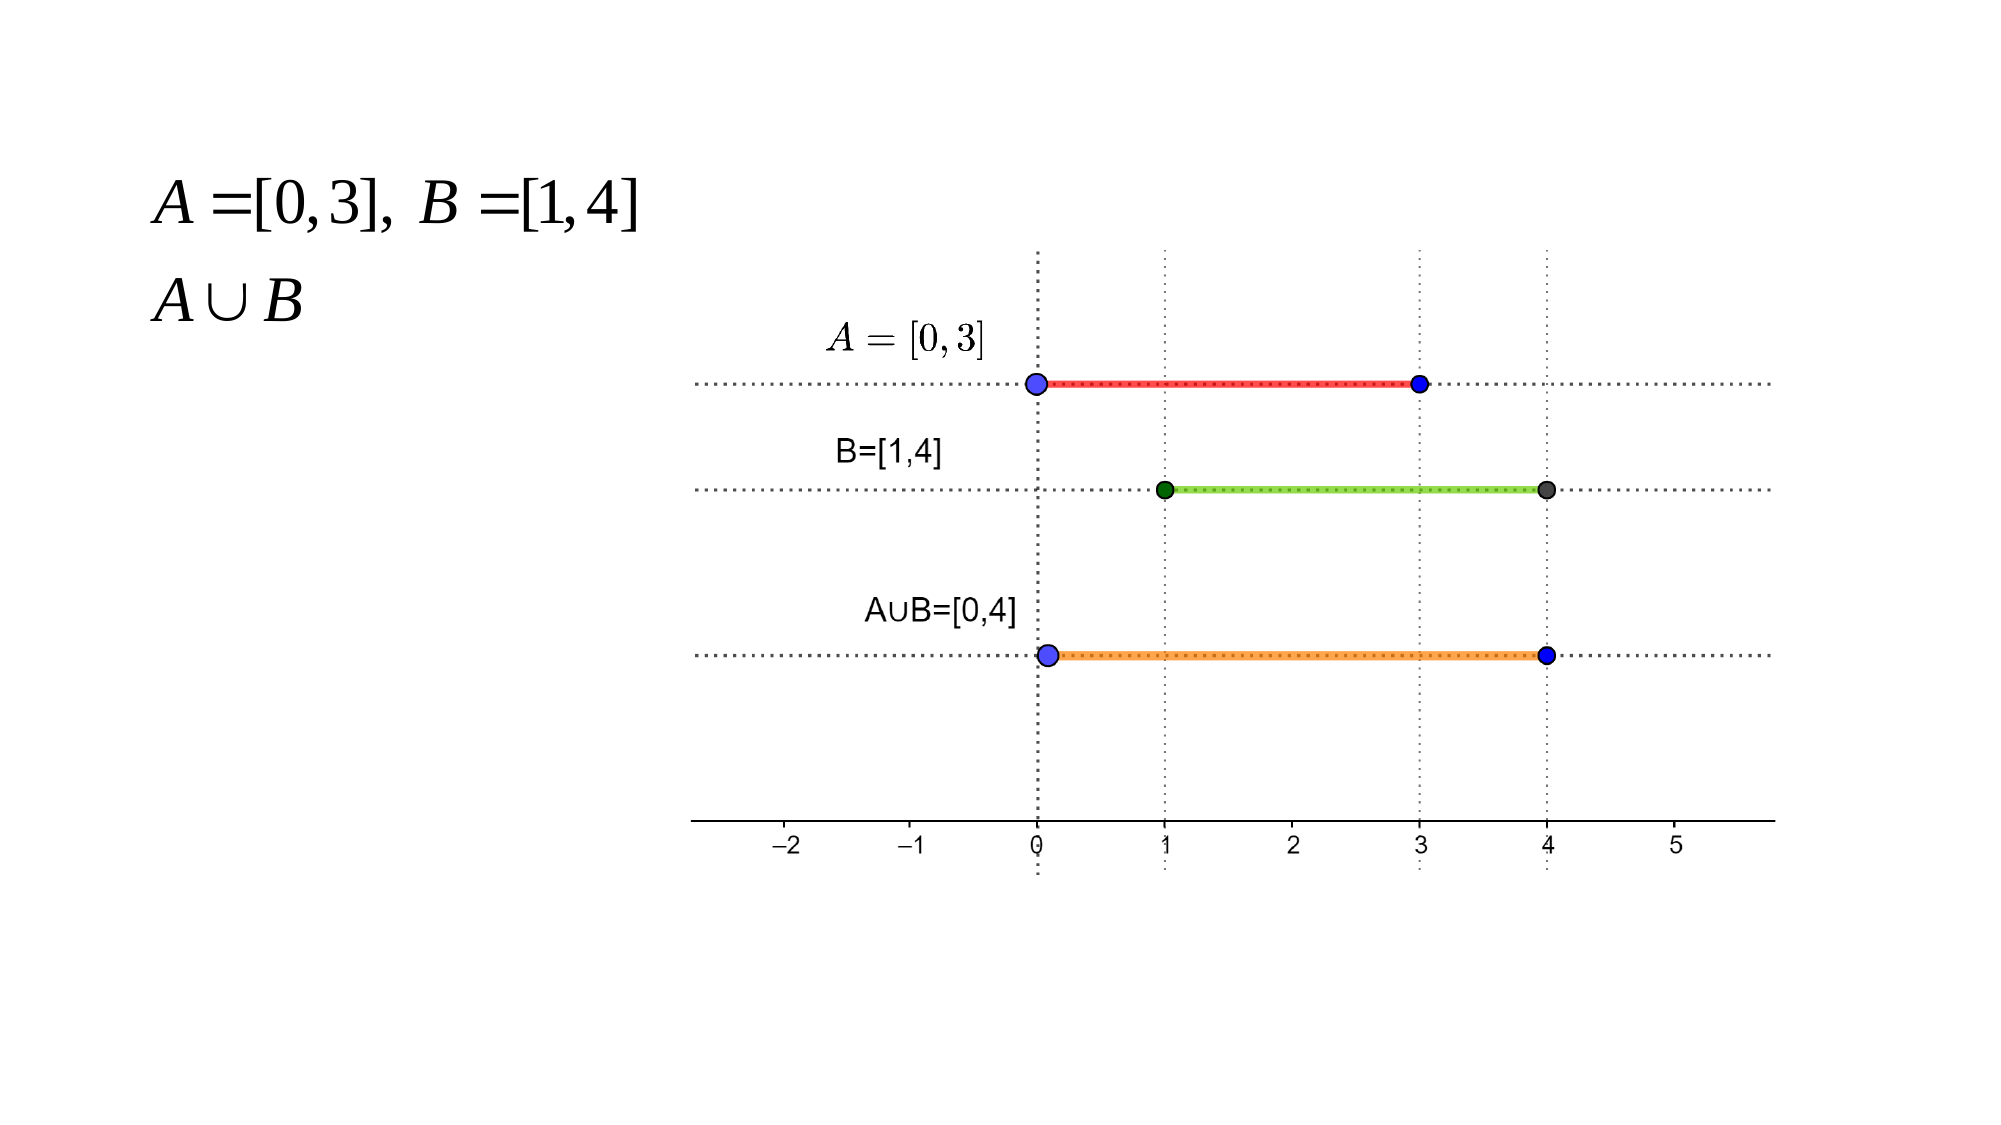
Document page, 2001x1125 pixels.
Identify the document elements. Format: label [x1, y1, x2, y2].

text_box [138, 164, 648, 430]
picture [690, 250, 1776, 875]
